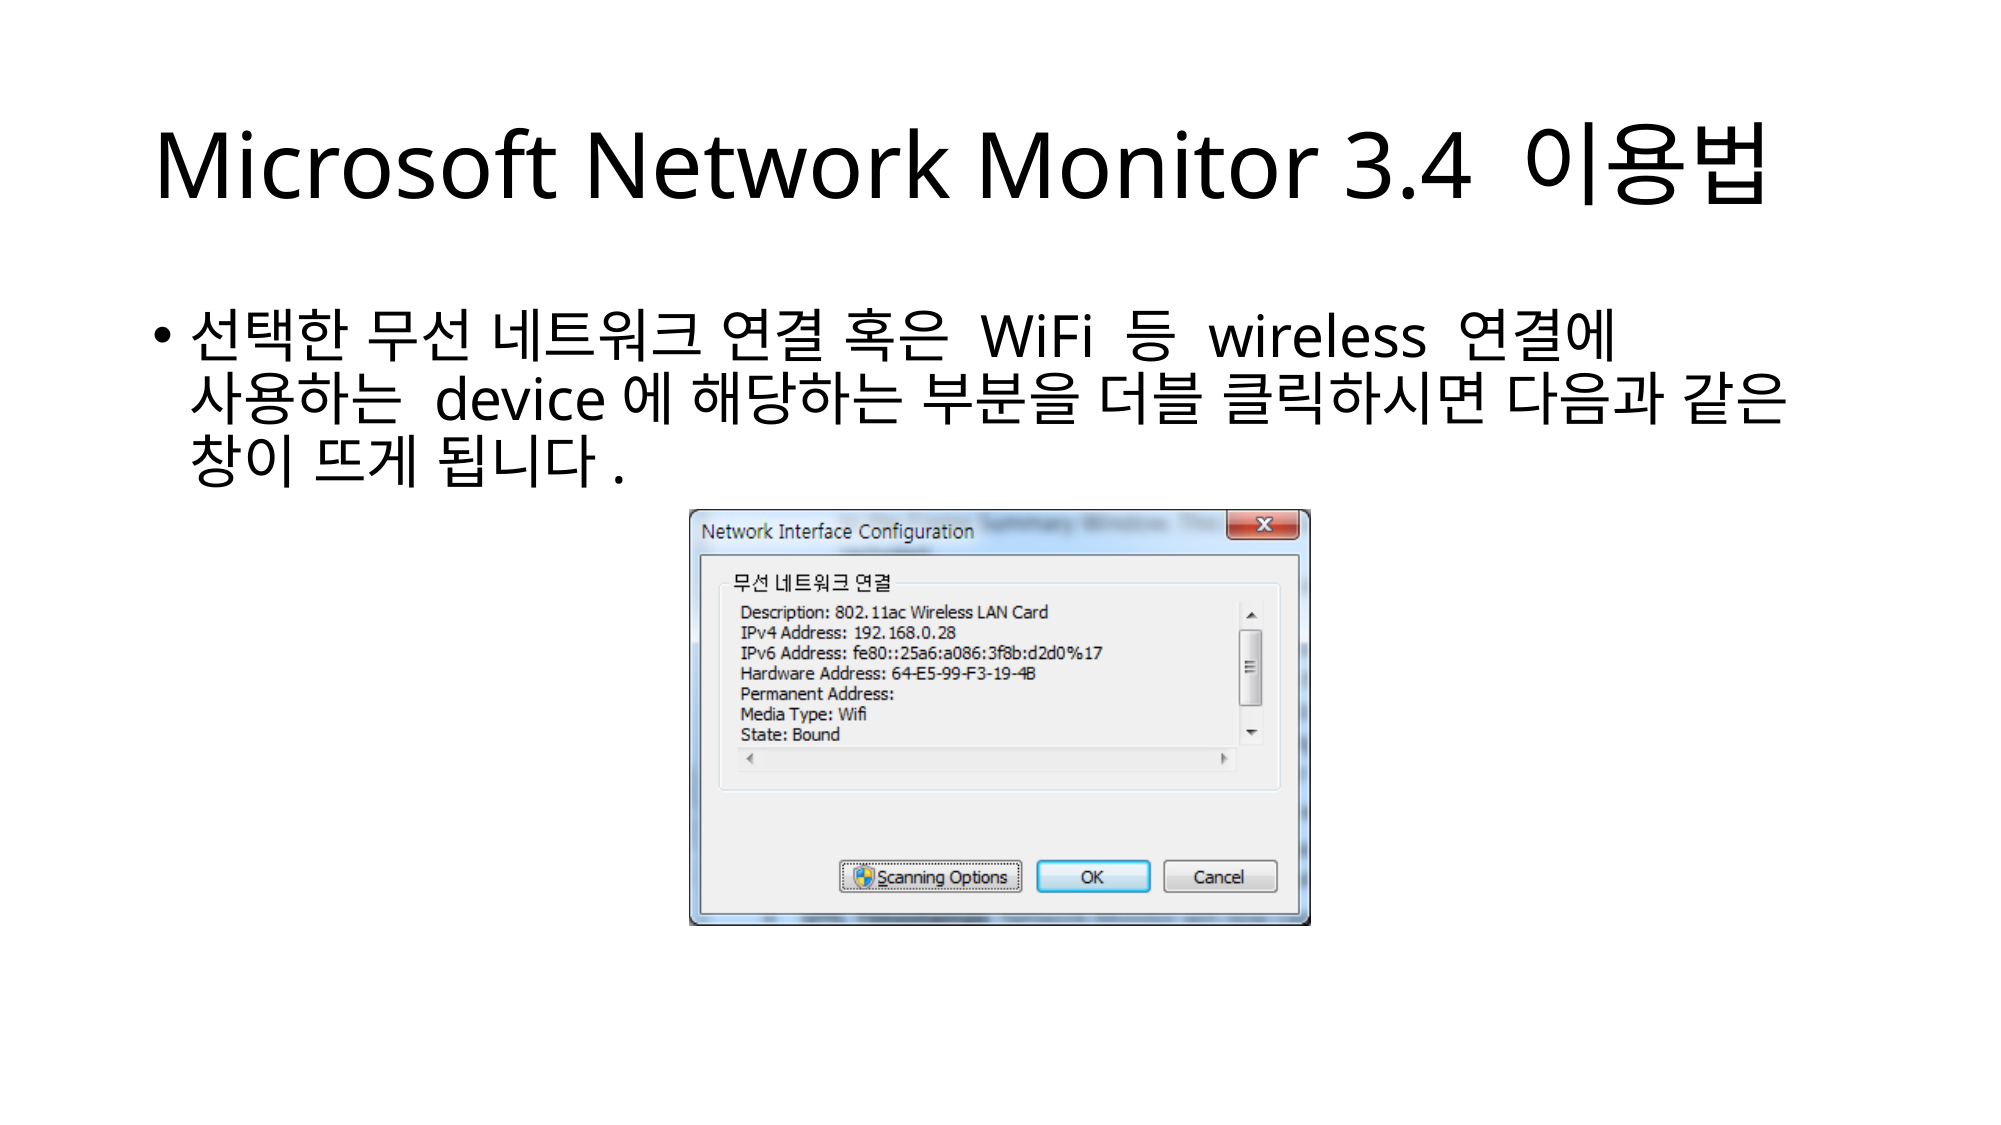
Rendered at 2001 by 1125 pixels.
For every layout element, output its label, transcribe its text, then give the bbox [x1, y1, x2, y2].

list 선택한 무선 네트워크 연결 혹은 WiFi 등 wireless 연결에 사용하는 device에 해당하는 부분을 더블 클릭하시면 다음과 같은 창이 뜨게 됩니다. [137, 299, 1863, 1014]
picture [689, 509, 1311, 926]
title Microsoft Network Monitor 3.4 이용법 [137, 59, 1863, 278]
